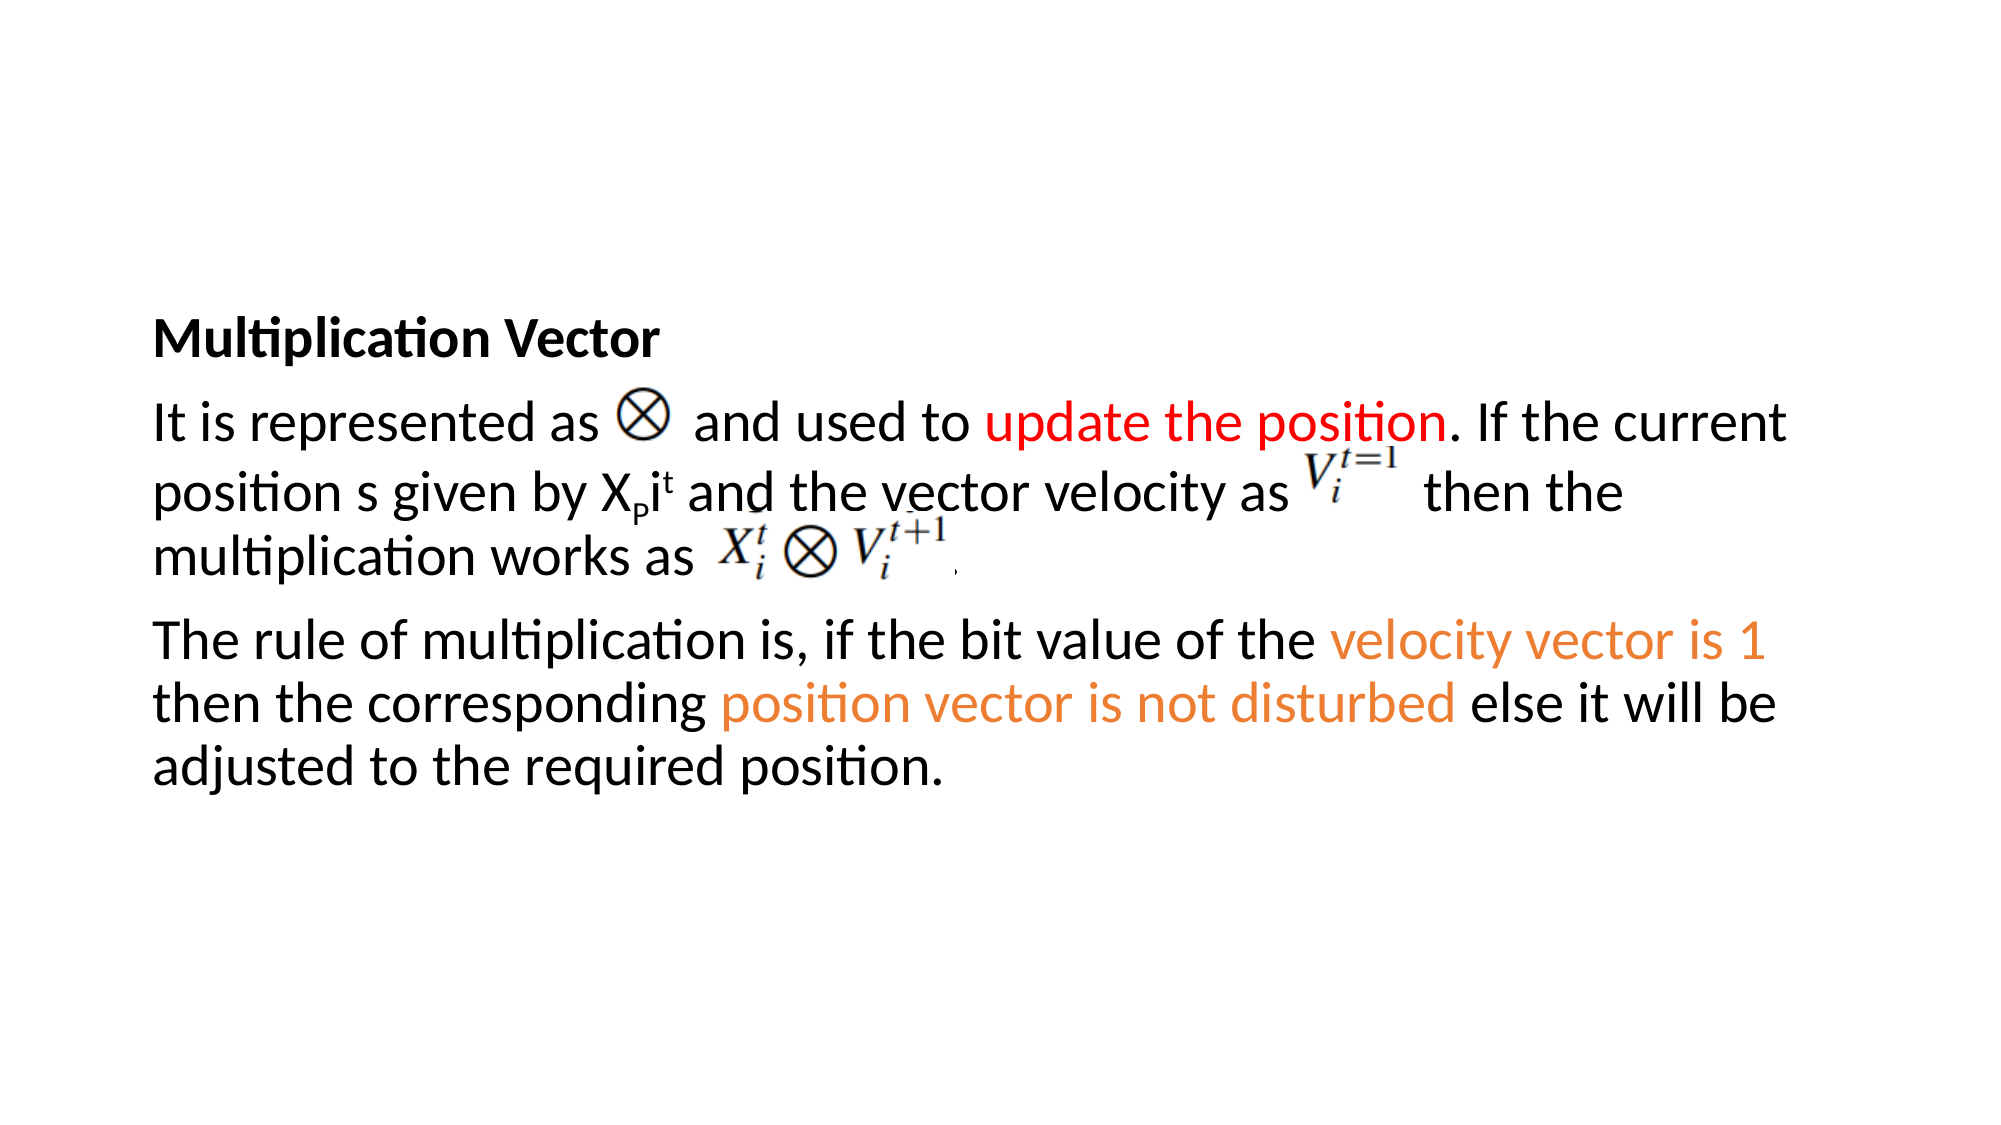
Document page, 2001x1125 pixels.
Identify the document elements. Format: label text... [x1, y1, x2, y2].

picture [616, 375, 673, 447]
picture [1301, 446, 1418, 512]
picture [711, 511, 955, 584]
list Multiplication Vector It is represented as and used to update the position. If the current position s given by XPit and the vector velocity as then the multiplication works as . The rule of multiplication is, if the bit value of the velocity vector is 1 then the corresponding position vector is not disturbed else it will be adjusted to the required position. [137, 299, 1863, 1014]
